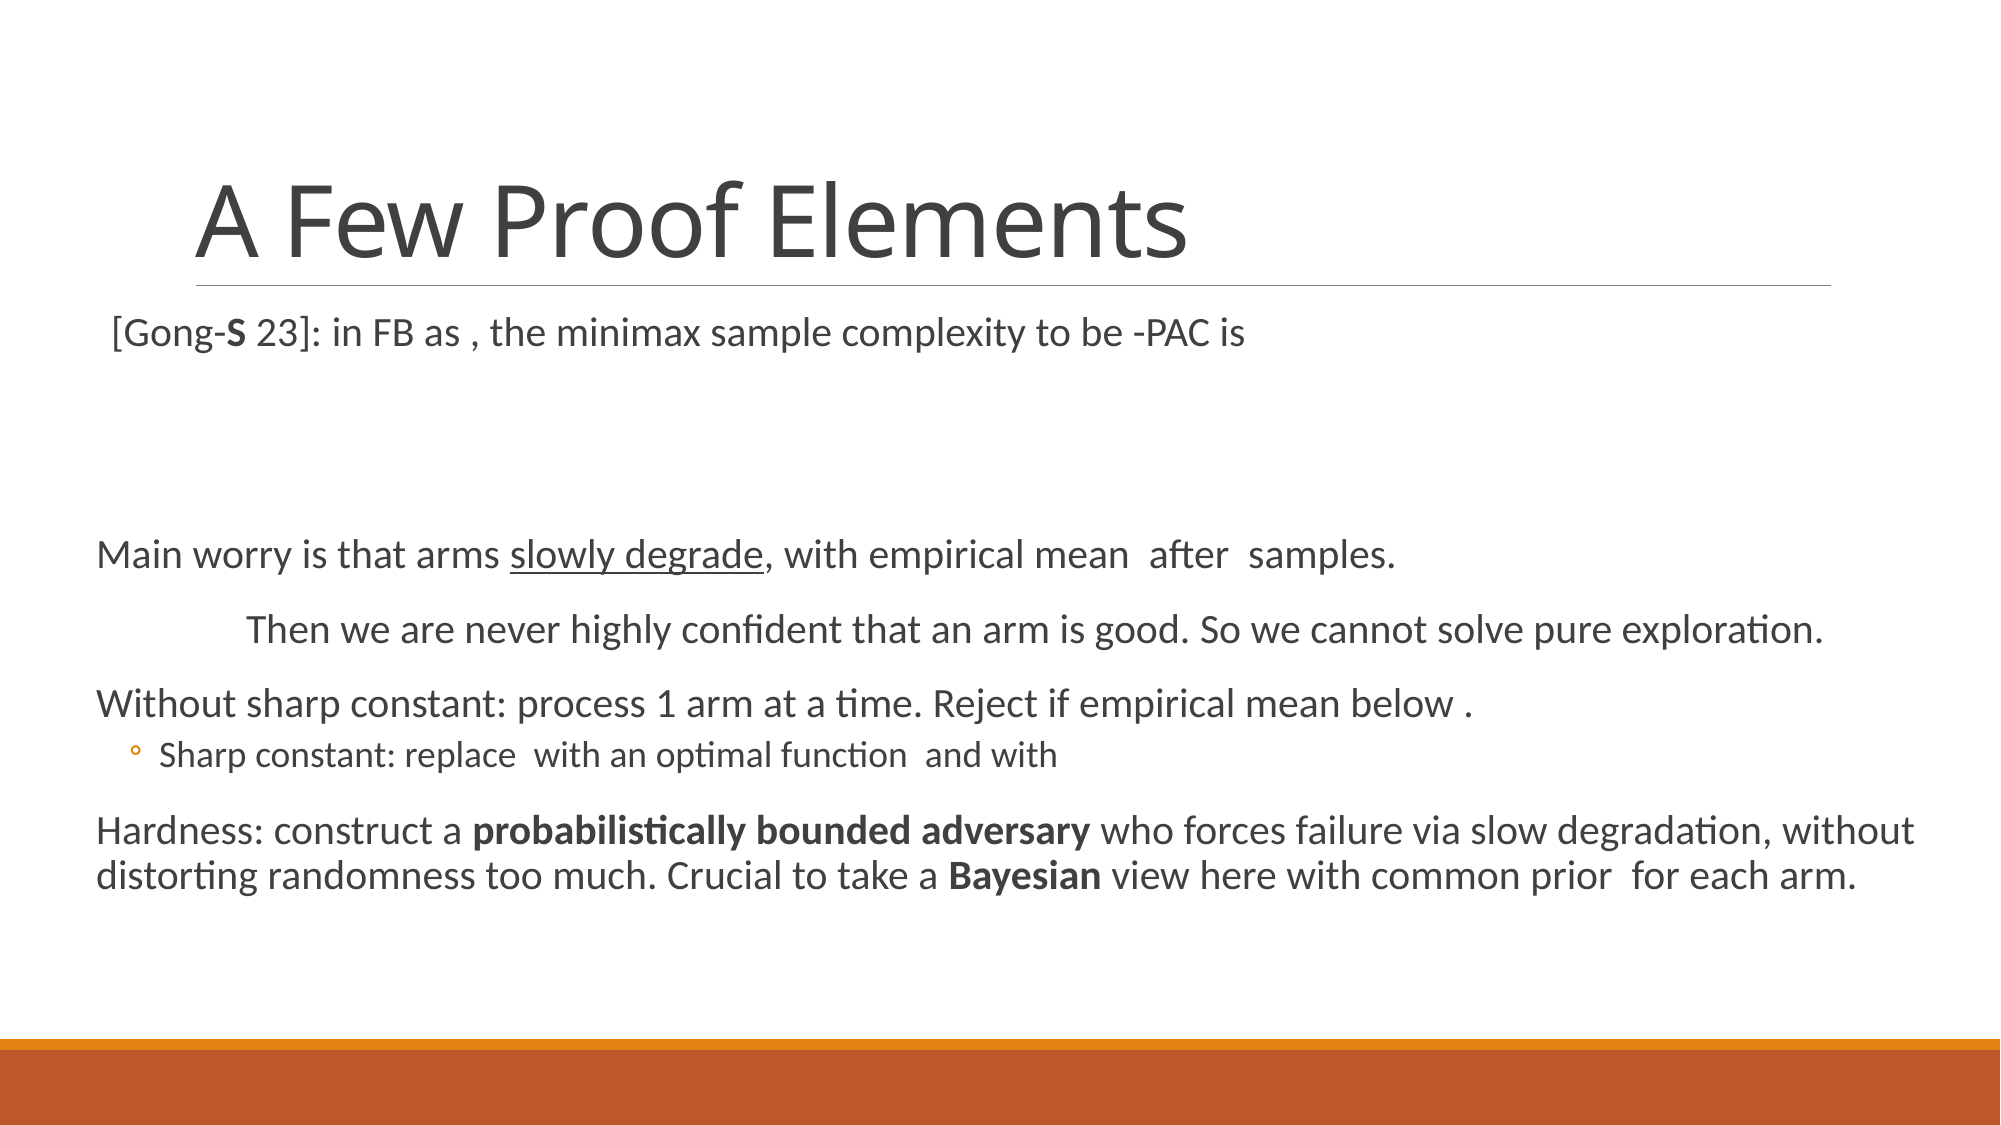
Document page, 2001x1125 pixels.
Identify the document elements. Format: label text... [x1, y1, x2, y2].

title A Few Proof Elements [180, 47, 1830, 285]
